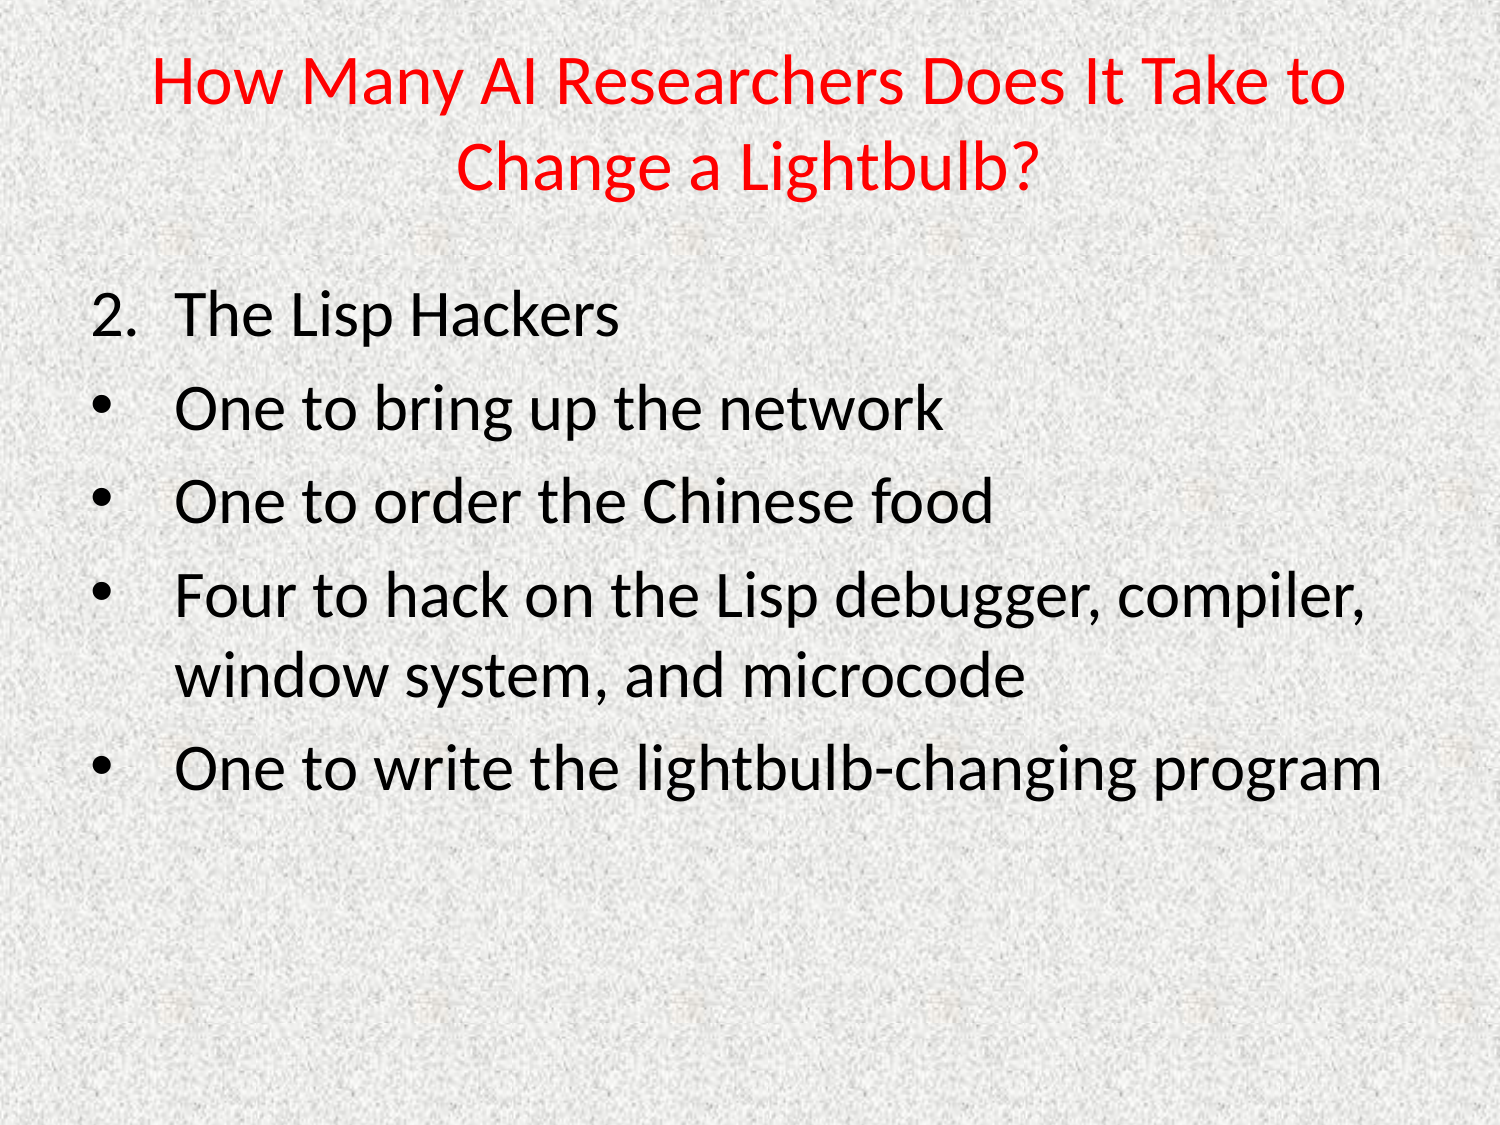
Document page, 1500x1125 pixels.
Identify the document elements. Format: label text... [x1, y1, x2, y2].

title How Many AI Researchers Does It Take to Change a Lightbulb? [75, 24, 1425, 213]
picture [0, 0, 1500, 1125]
list The Lisp Hackers One to bring up the network One to order the Chinese food Four to hack on the Lisp debugger, compiler, window system, and microcode One to write the lightbulb-changing program [75, 262, 1425, 1005]
